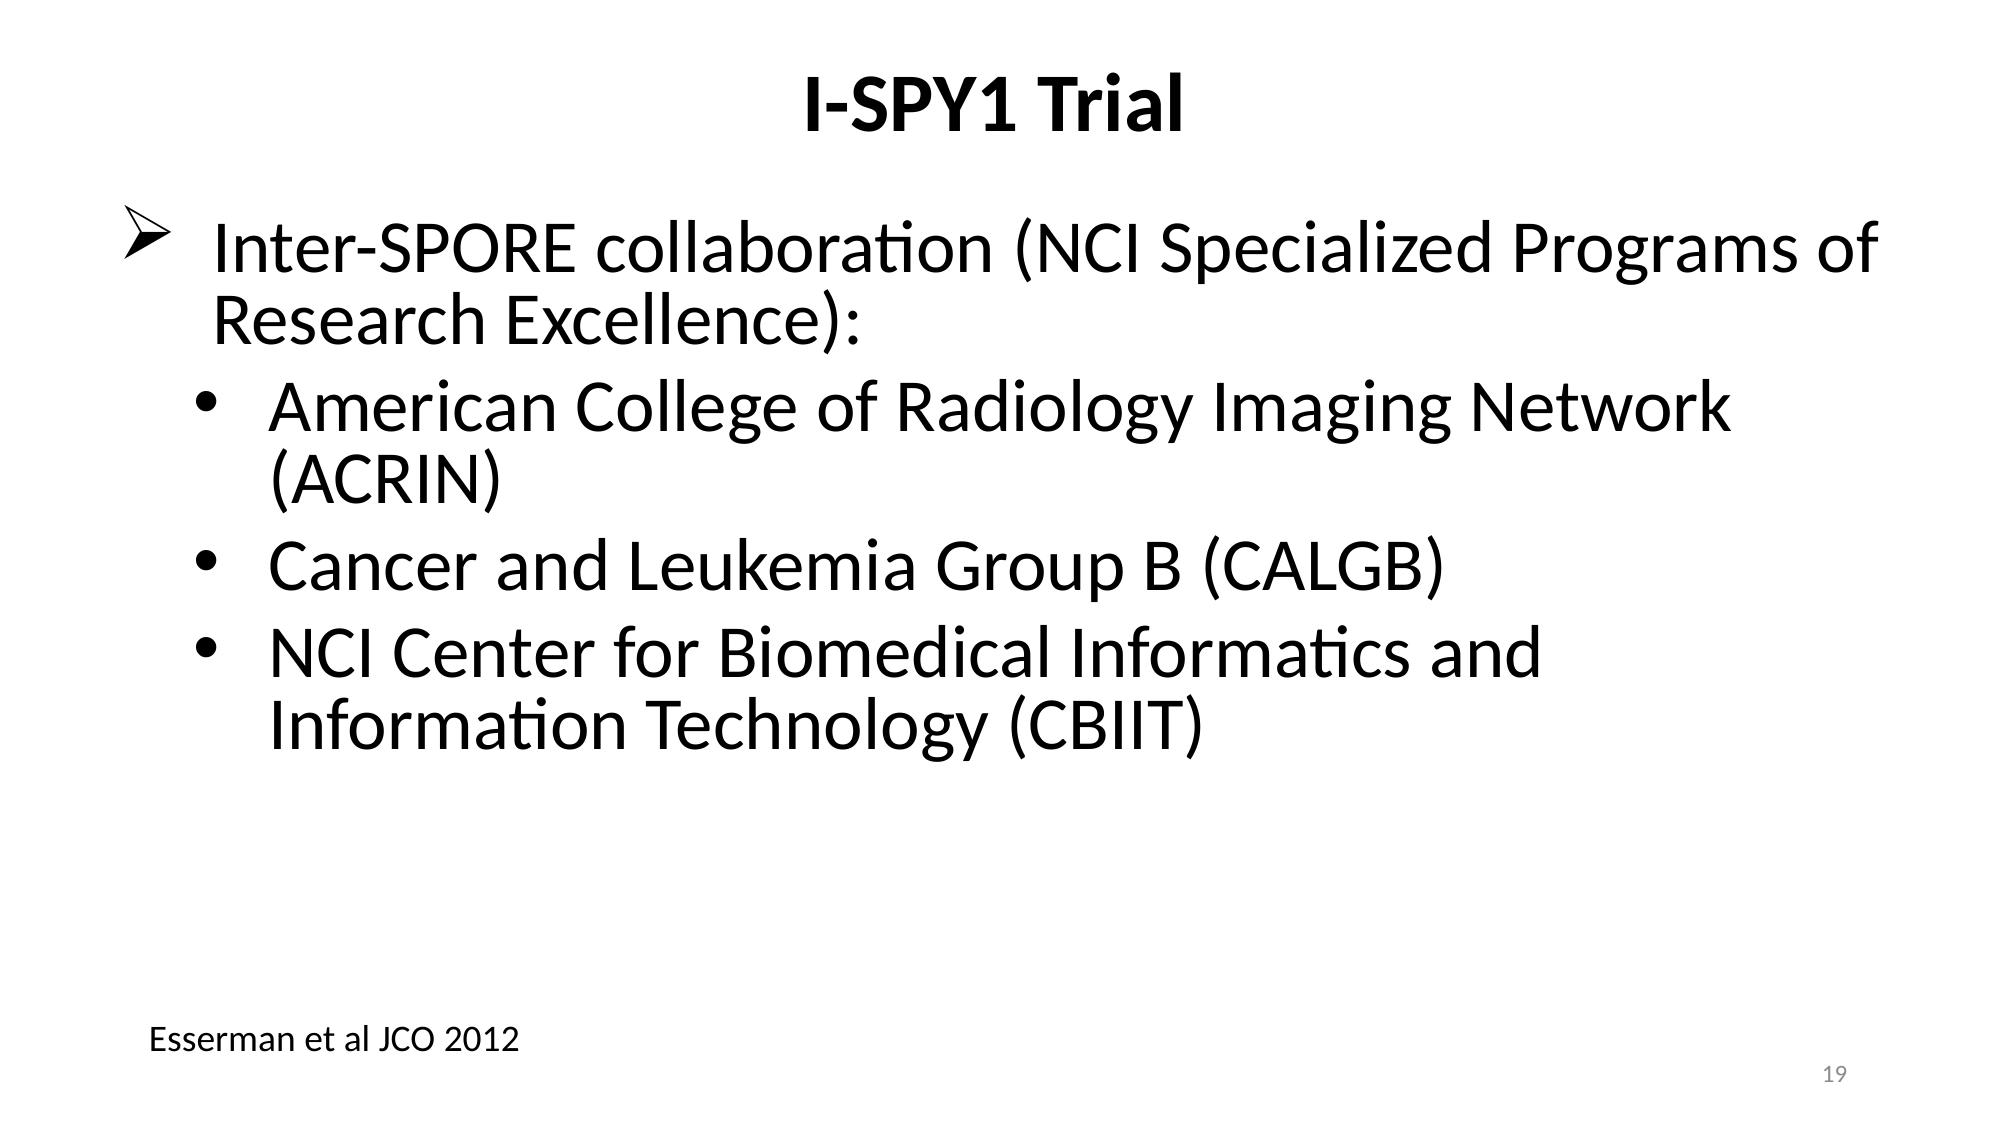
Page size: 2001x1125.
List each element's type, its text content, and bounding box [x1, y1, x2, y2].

text_box Esserman et al JCO 2012 [134, 1006, 1023, 1067]
slide_number 19 [1412, 1042, 1863, 1103]
title I-SPY1 Trial [103, 45, 1885, 158]
subtitle Inter-SPORE collaboration (NCI Specialized Programs of Research Excellence): American College of Radiology Imaging Network (ACRIN) Cancer and Leukemia Group B (CALGB) NCI Center for Biomedical Informatics and Information Technology (CBIIT) [103, 207, 1924, 993]
